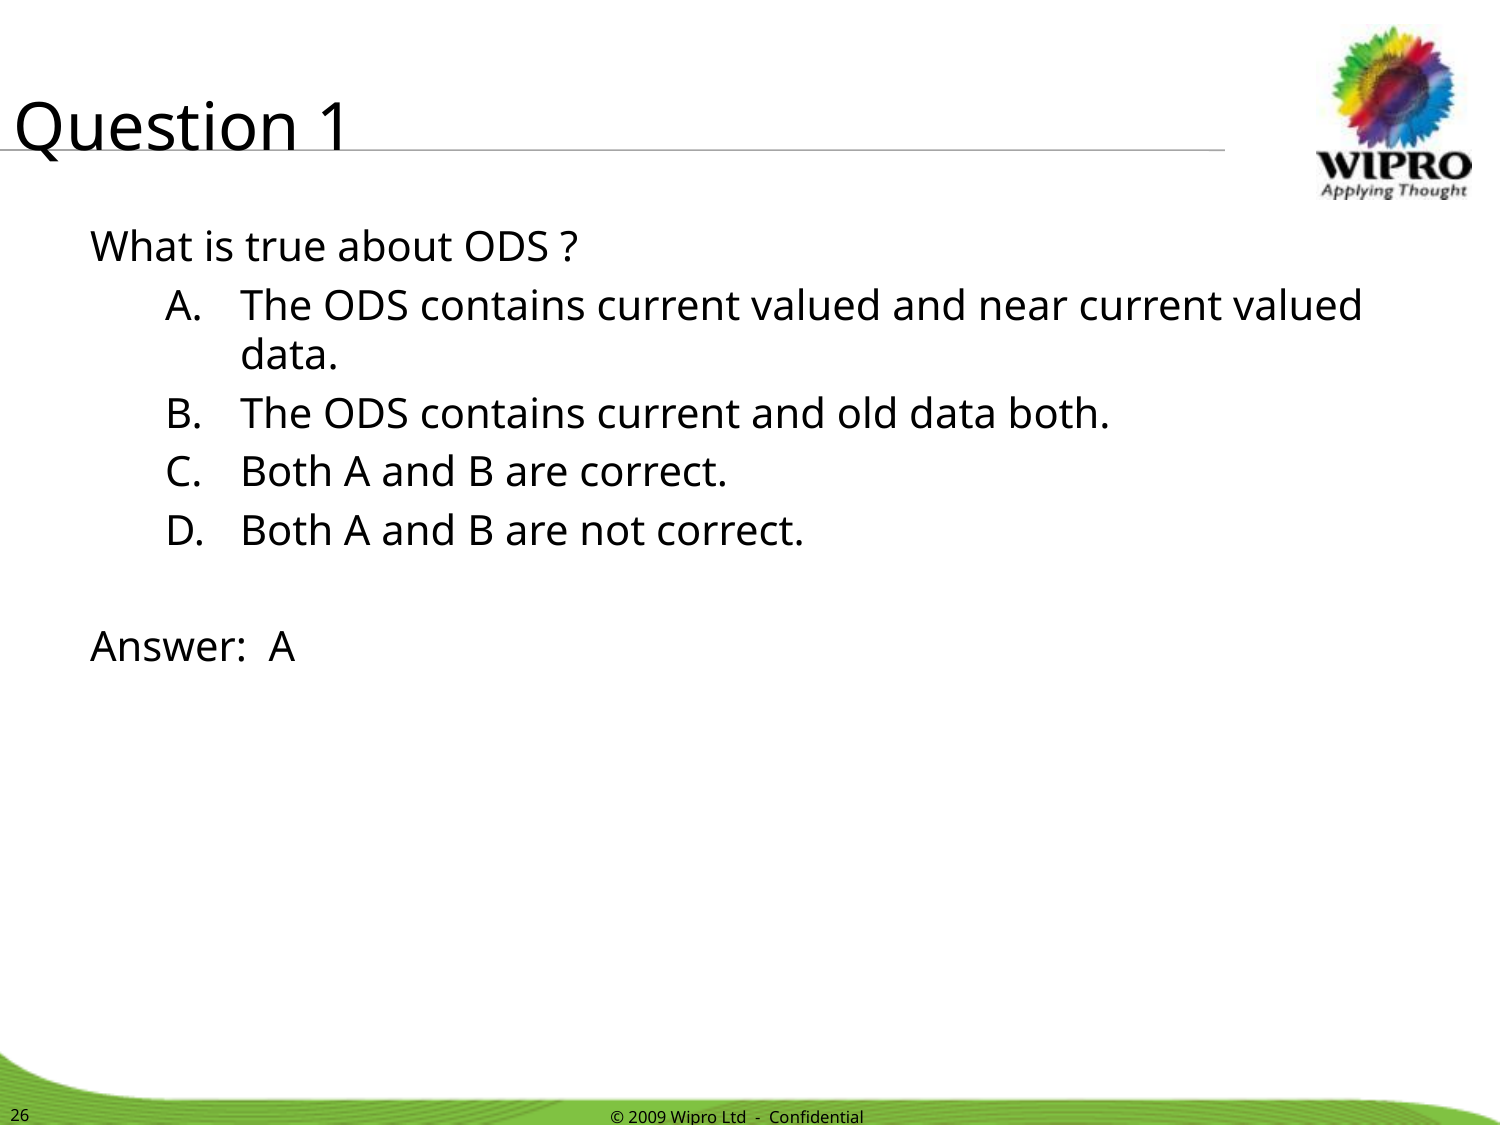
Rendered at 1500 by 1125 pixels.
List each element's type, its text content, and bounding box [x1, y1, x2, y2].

picture [1316, 24, 1472, 200]
title Question 1 [0, 49, 1240, 200]
list What is true about ODS ? The ODS contains current valued and near current valued data. The ODS contains current and old data both. Both A and B are correct. Both A and B are not correct. Answer: A [75, 212, 1425, 1038]
picture [0, 1037, 1500, 1125]
